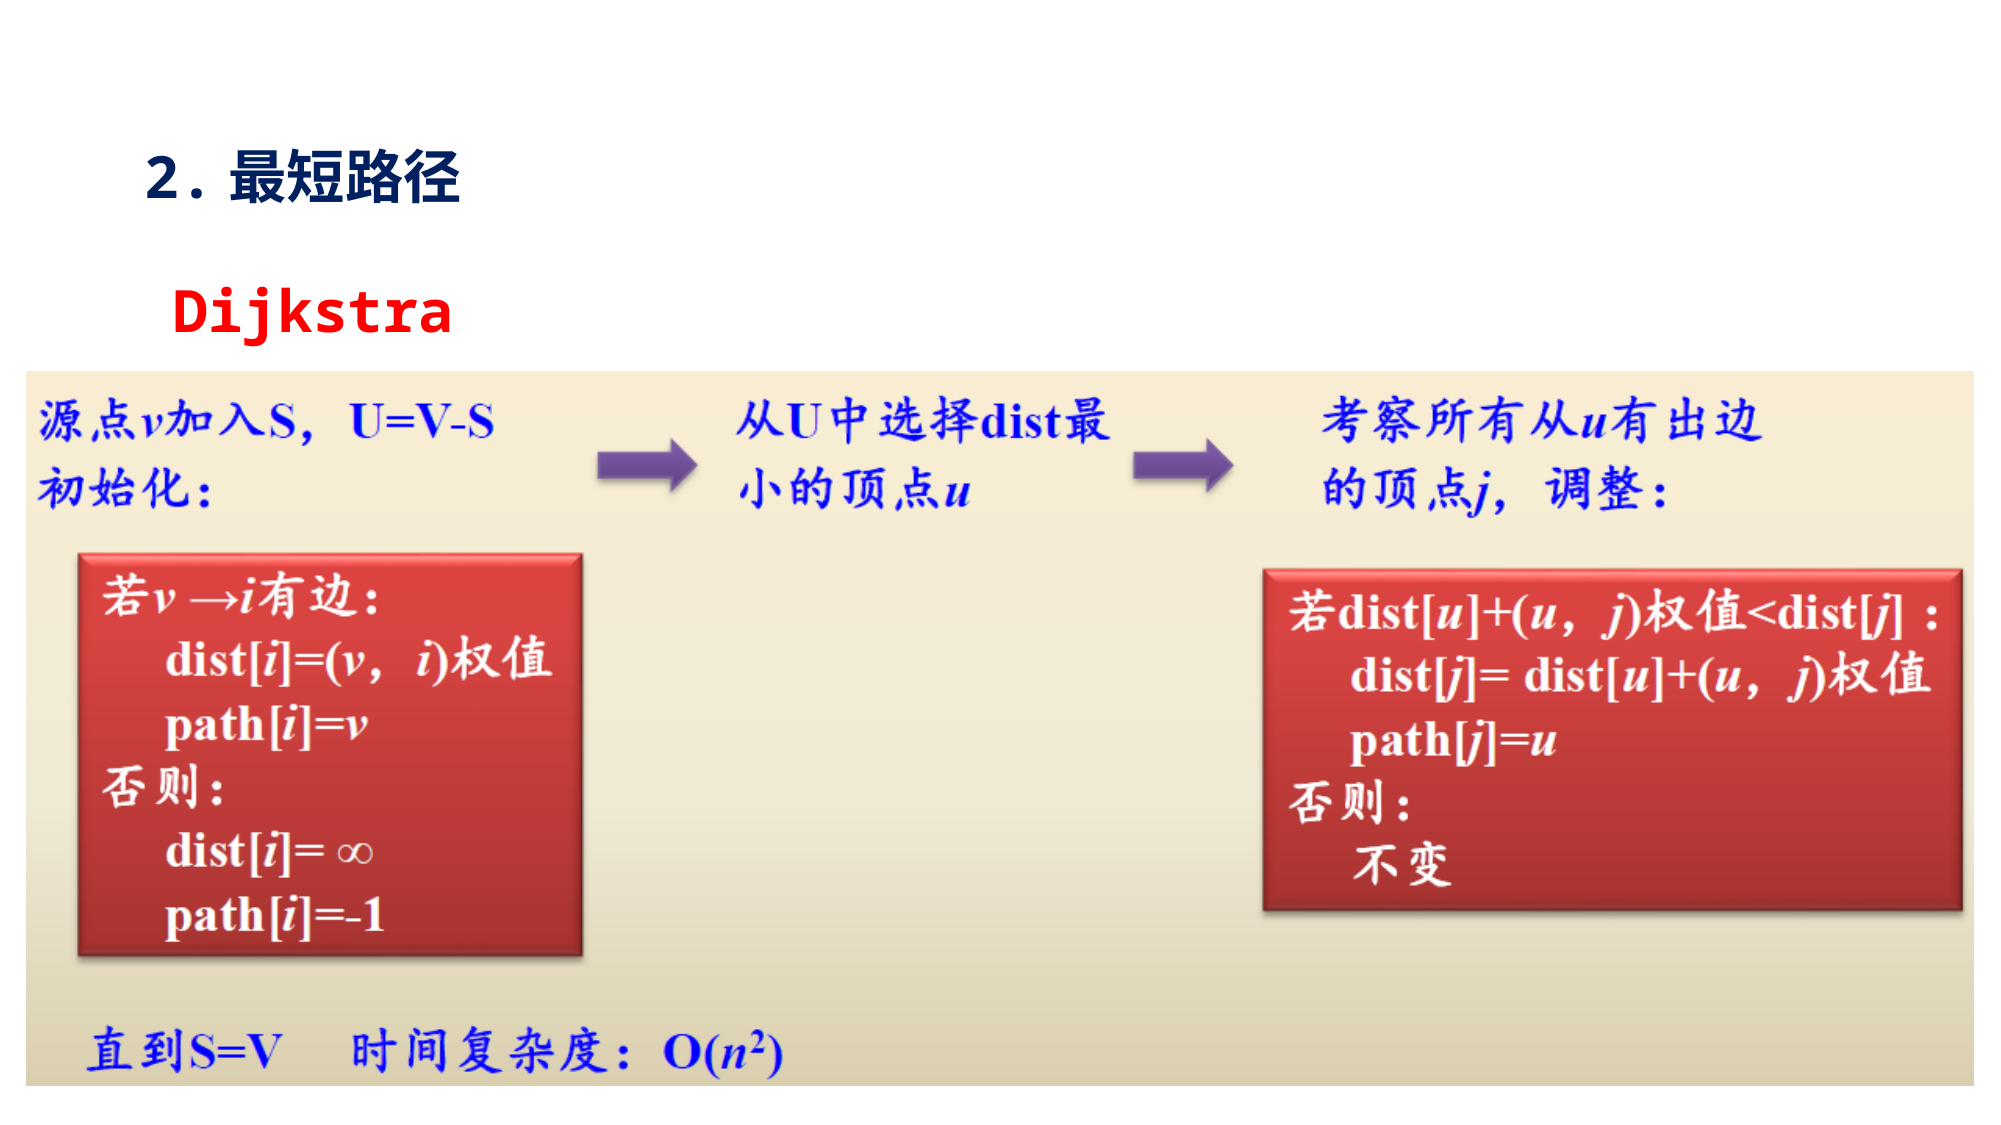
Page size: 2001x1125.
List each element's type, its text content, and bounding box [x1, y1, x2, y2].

text_box Dijkstra [158, 232, 468, 352]
picture [26, 371, 1974, 1086]
text_box 2.最短路径 [129, 97, 1826, 218]
